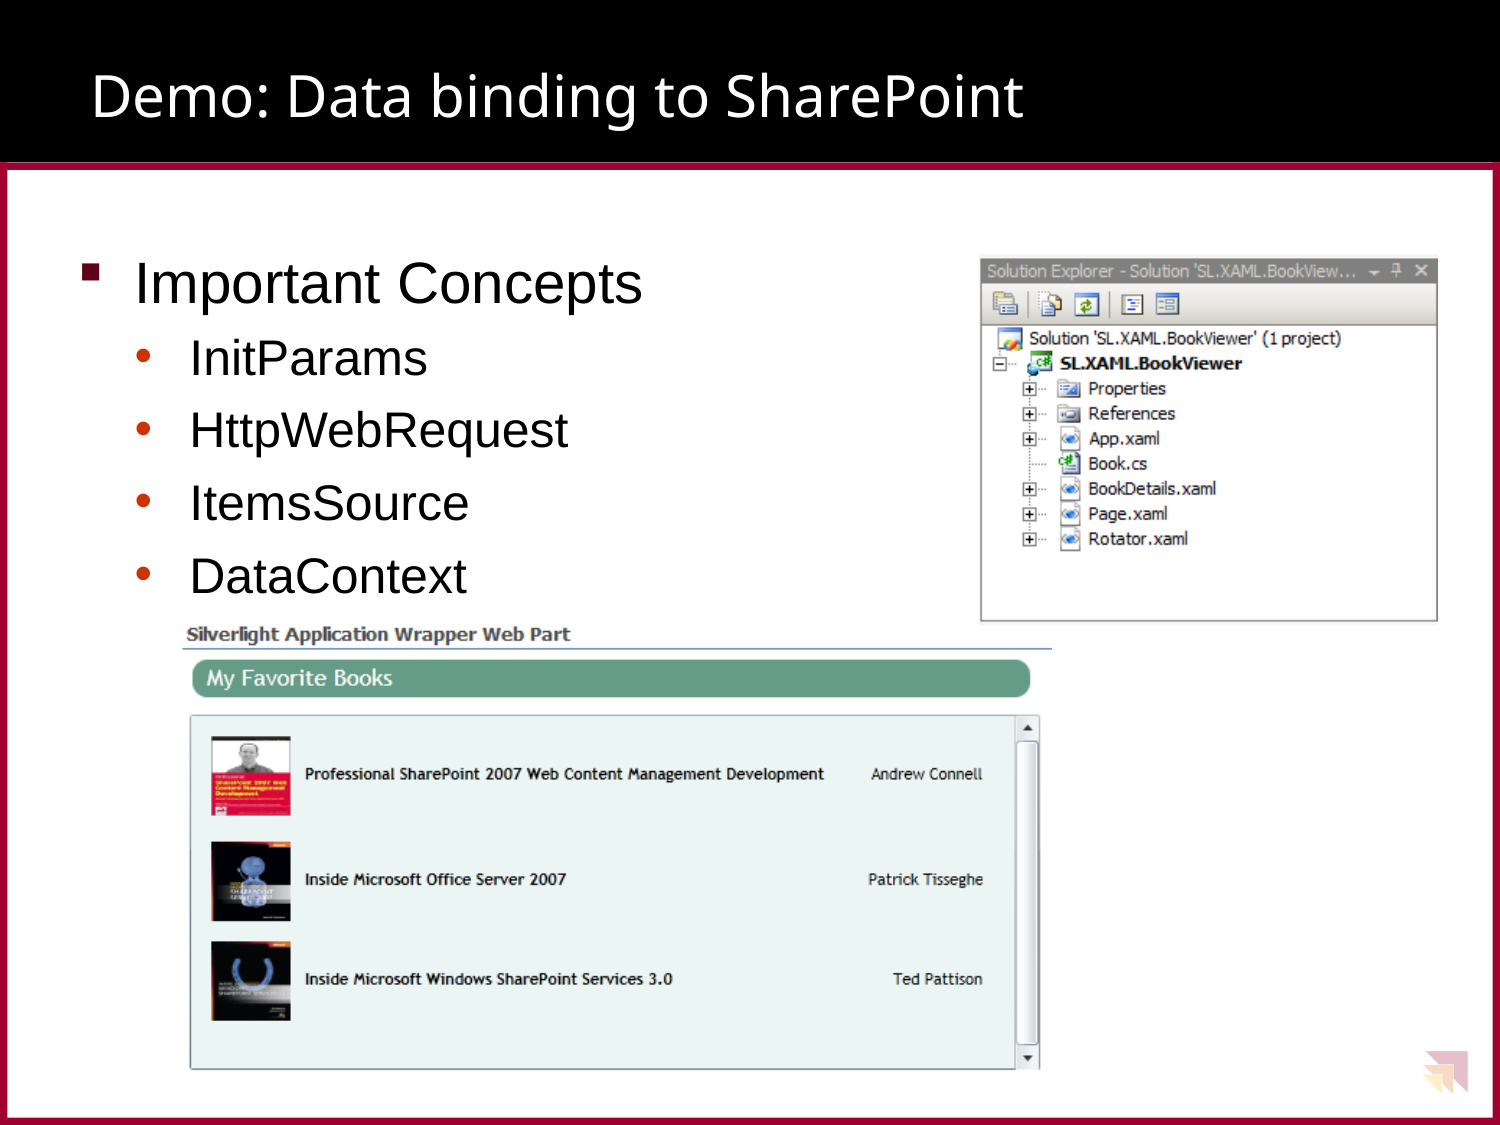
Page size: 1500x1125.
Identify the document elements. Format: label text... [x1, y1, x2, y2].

list Important Concepts InitParams HttpWebRequest ItemsSource DataContext [62, 237, 1438, 1088]
title Demo: Data binding to SharePoint [75, 39, 1425, 150]
picture [174, 618, 1052, 1086]
picture [979, 254, 1438, 626]
